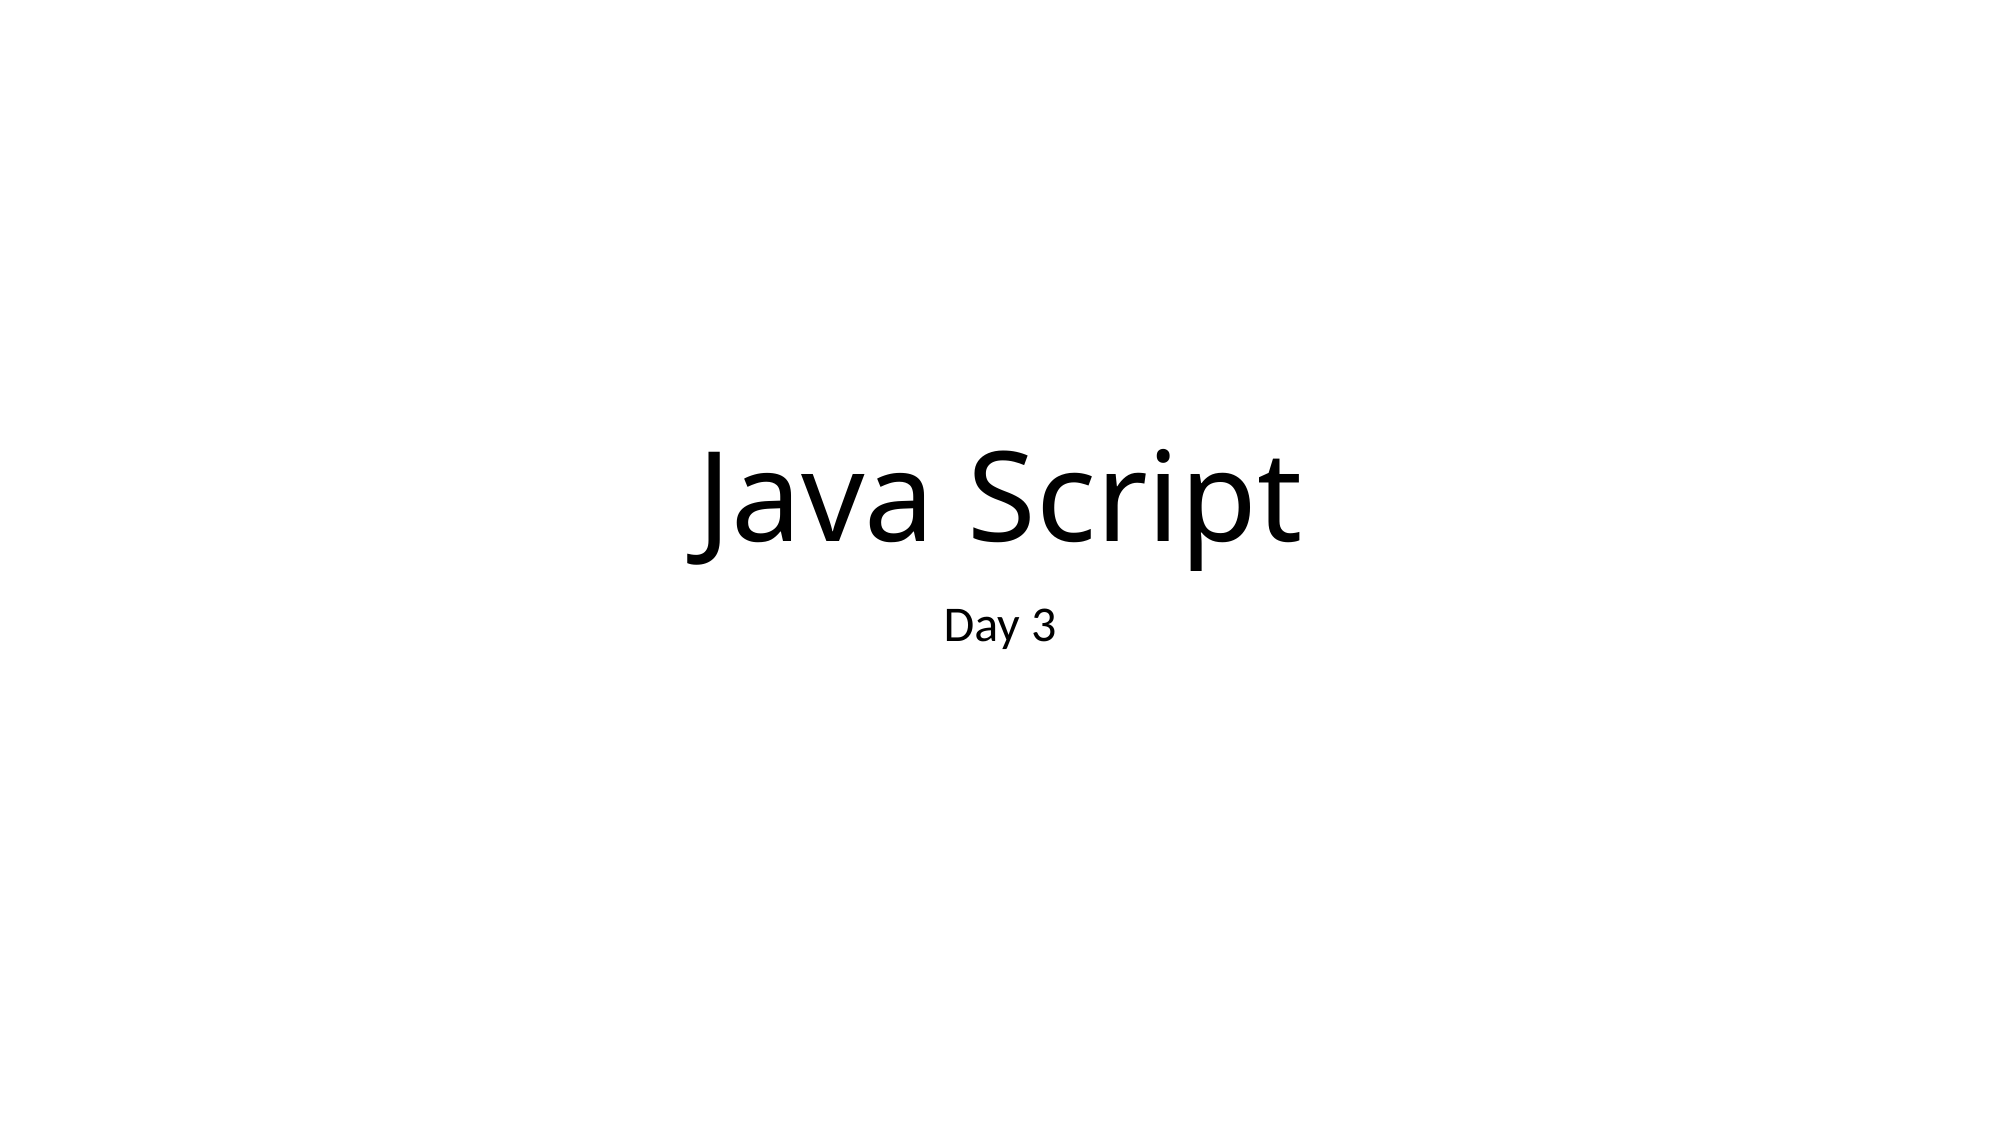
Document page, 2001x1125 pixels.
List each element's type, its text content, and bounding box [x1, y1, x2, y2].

subtitle Day 3 [249, 590, 1750, 863]
title Java Script [249, 184, 1750, 576]
